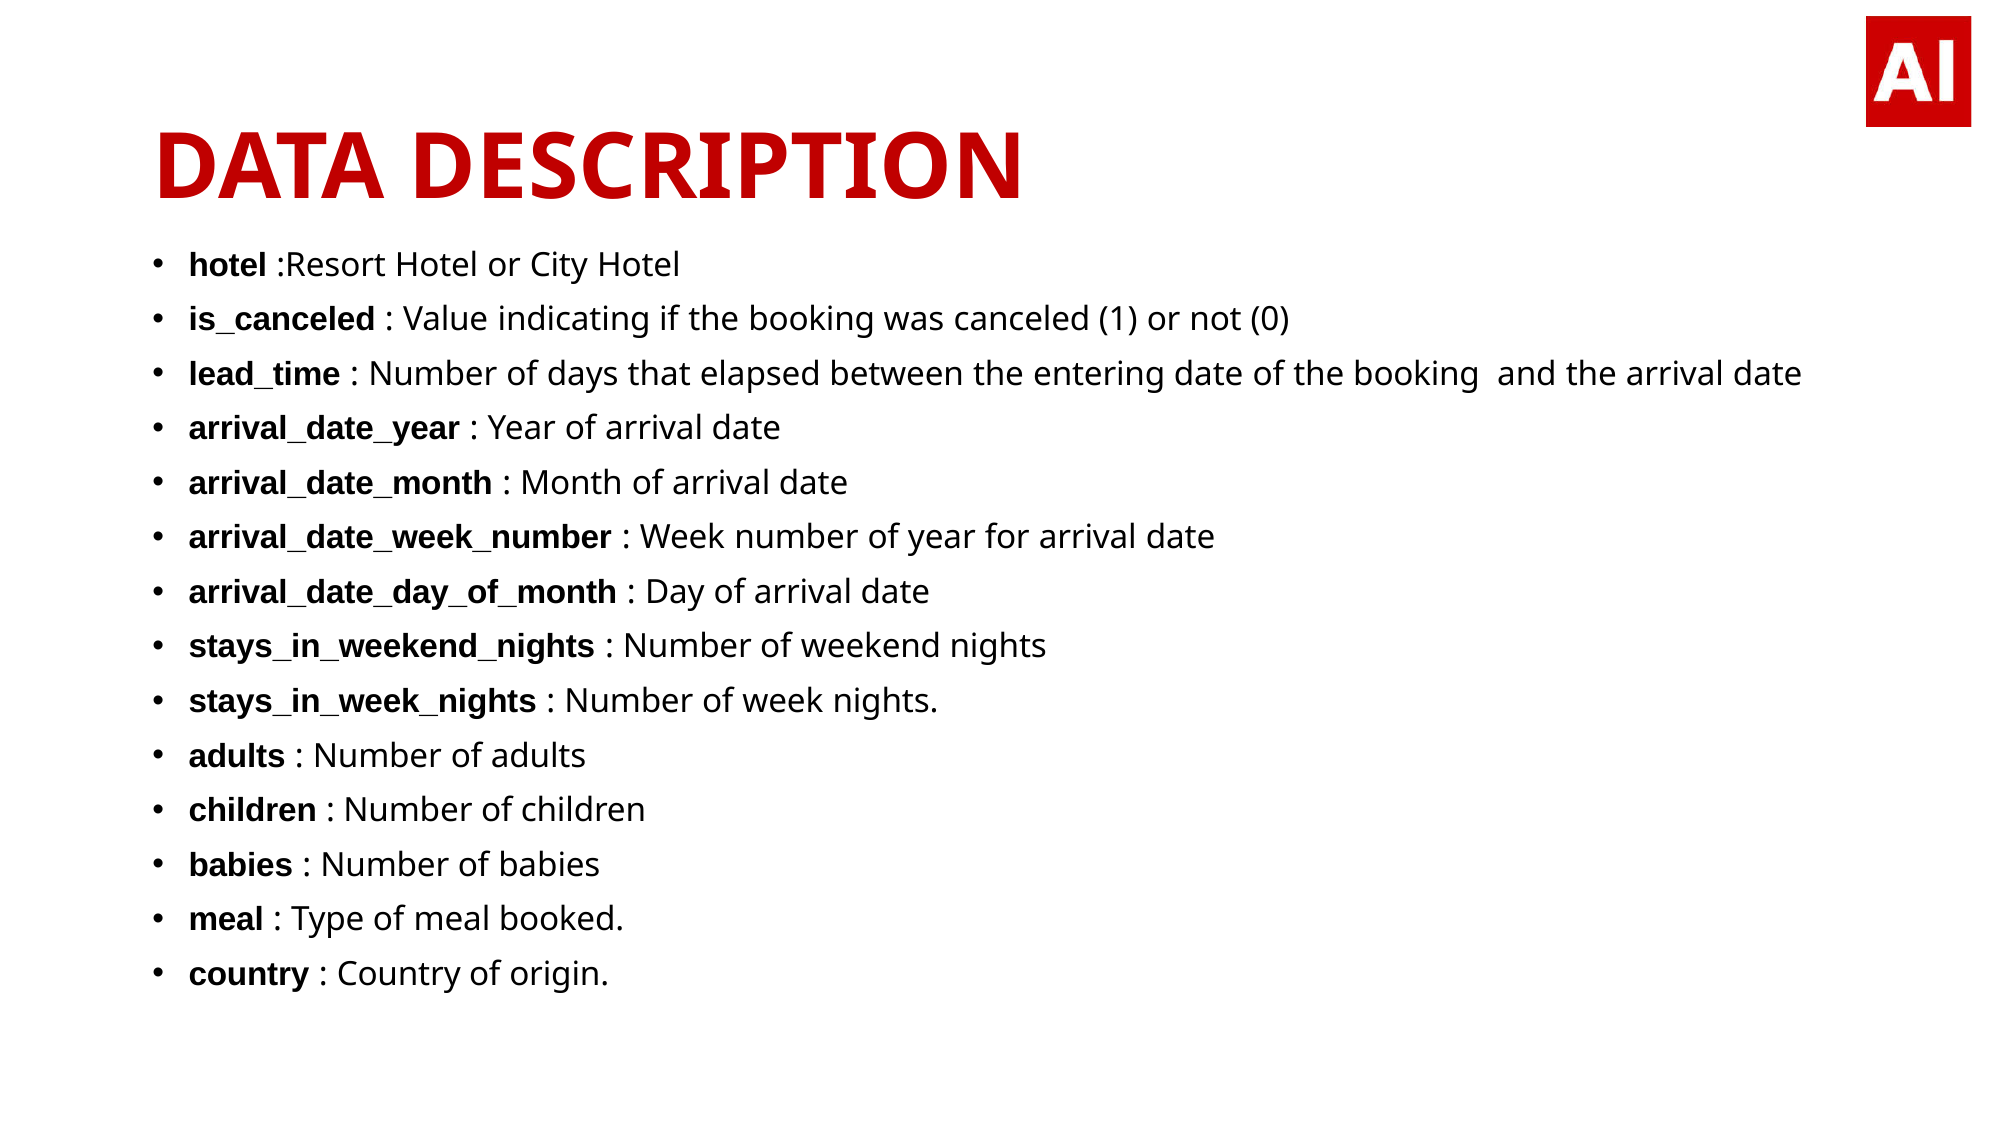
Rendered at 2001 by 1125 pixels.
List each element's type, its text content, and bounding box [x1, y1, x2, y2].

picture [1864, 16, 1972, 127]
title DATA DESCRIPTION [137, 59, 1863, 239]
list hotel :Resort Hotel or City Hotel is_canceled : Value indicating if the booking was canceled (1) or not (0) lead_time : Number of days that elapsed between the entering date of the booking and the arrival date arrival_date_year : Year of arrival date arrival_date_month : Month of arrival date arrival_date_week_number : Week number of year for arrival date arrival_date_day_of_month : Day of arrival date stays_in_weekend_nights : Number of weekend nights stays_in_week_nights : Number of week nights. adults : Number of adults children : Number of children babies : Number of babies meal : Type of meal booked. country : Country of origin. [137, 239, 1863, 1014]
